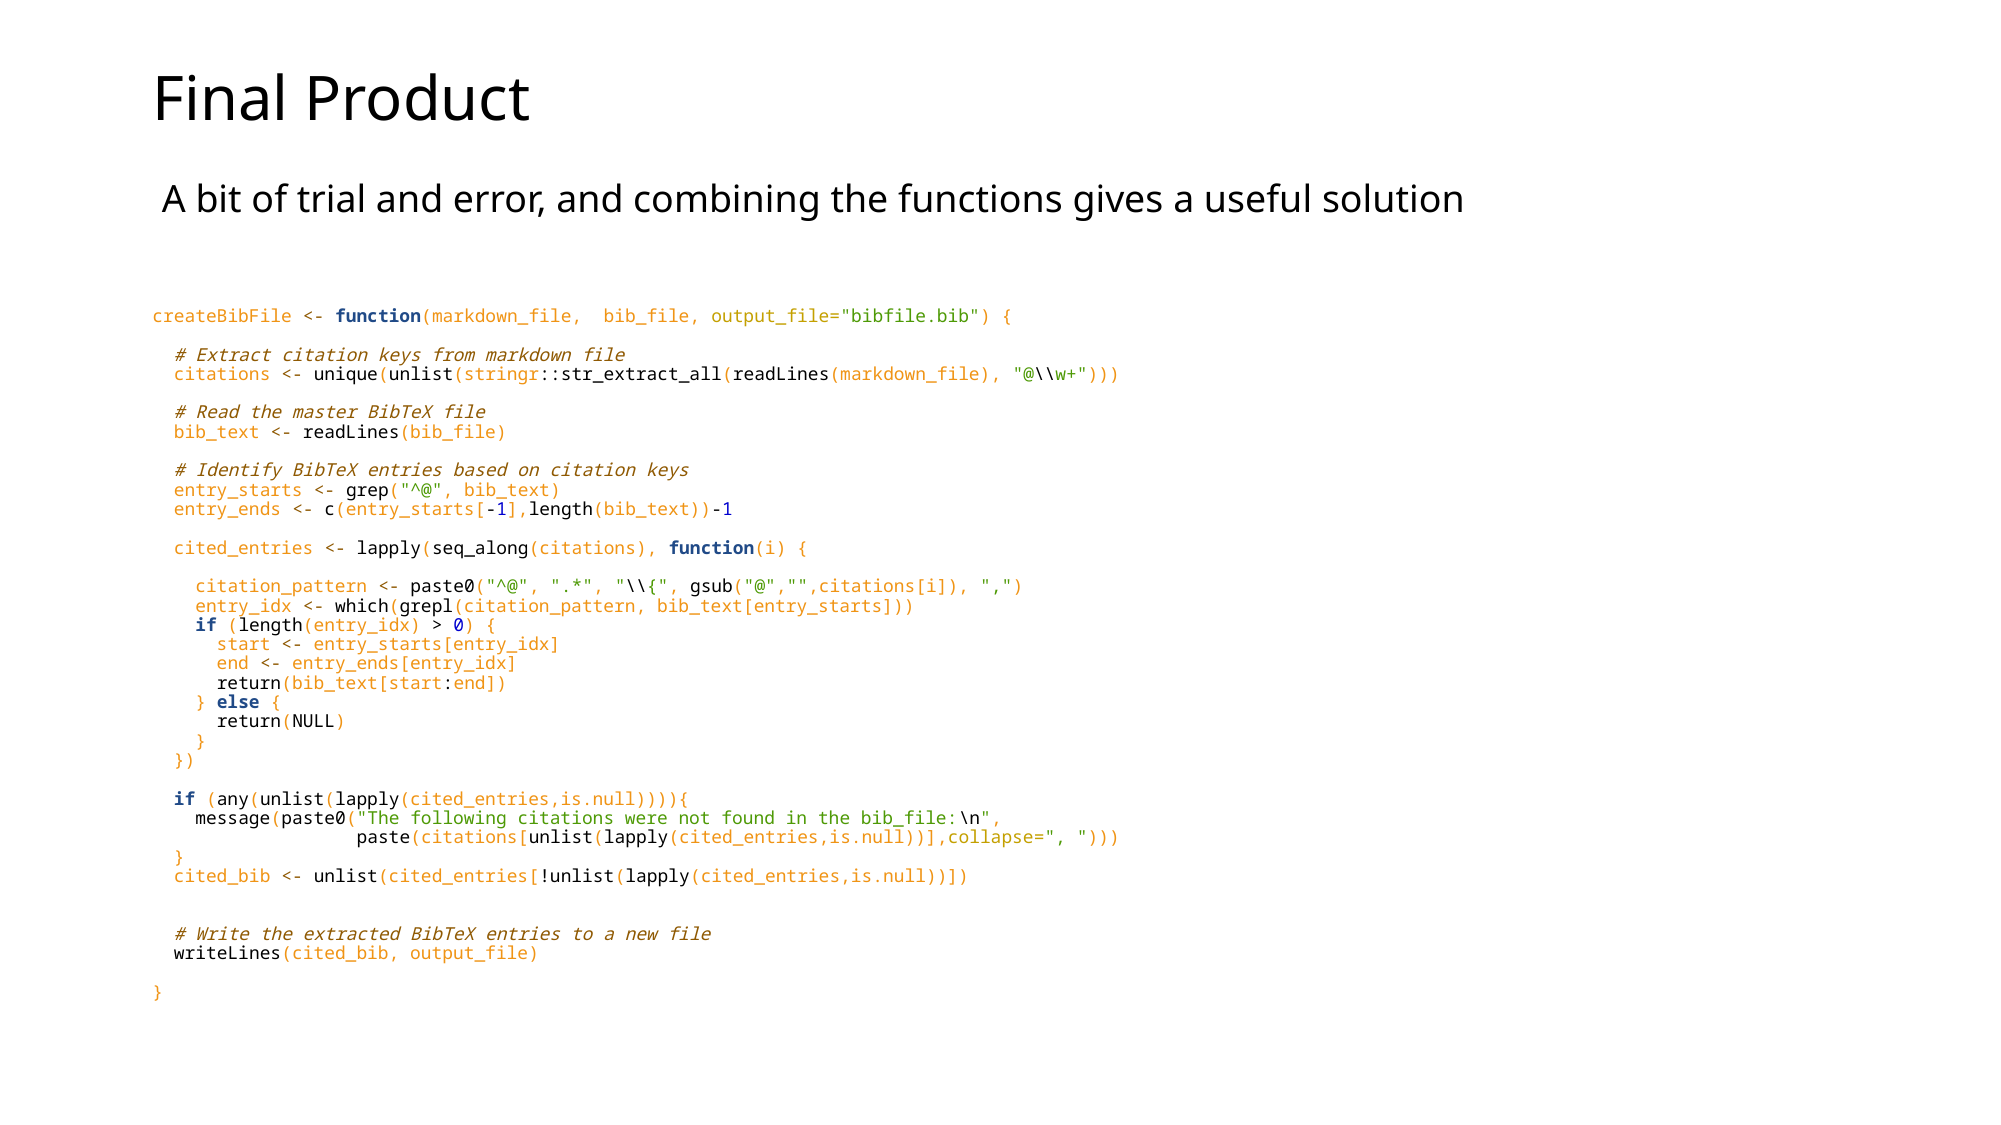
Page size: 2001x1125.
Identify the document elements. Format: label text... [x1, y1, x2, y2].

text_box A bit of trial and error, and combining the functions gives a useful solution [137, 167, 1530, 273]
title Final Product [137, 59, 1863, 142]
list createBibFile <- function(markdown_file, bib_file, output_file="bibfile.bib") { # Extract citation keys from markdown file citations <- unique(unlist(stringr::str_extract_all(readLines(markdown_file), "@\\w+"))) # Read the master BibTeX file bib_text <- readLines(bib_file) # Identify BibTeX entries based on citation keys entry_starts <- grep("^@", bib_text) entry_ends <- c(entry_starts[-1],length(bib_text))-1 cited_entries <- lapply(seq_along(citations), function(i) { citation_pattern <- paste0("^@", ".*", "\\{", gsub("@","",citations[i]), ",") entry_idx <- which(grepl(citation_pattern, bib_text[entry_starts])) if (length(entry_idx) > 0) { start <- entry_starts[entry_idx] end <- entry_ends[entry_idx] return(bib_text[start:end]) } else { return(NULL) } }) if (any(unlist(lapply(cited_entries,is.null)))){ message(paste0("The following citations were not found in the bib_file:\n", paste(citations[unlist(lapply(cited_entries,is.null))],collapse=", "))) } cited_bib <- unlist(cited_entries[!unlist(lapply(cited_entries,is.null))]) # Write the extracted BibTeX entries to a new file writeLines(cited_bib, output_file) } [137, 299, 1863, 1014]
